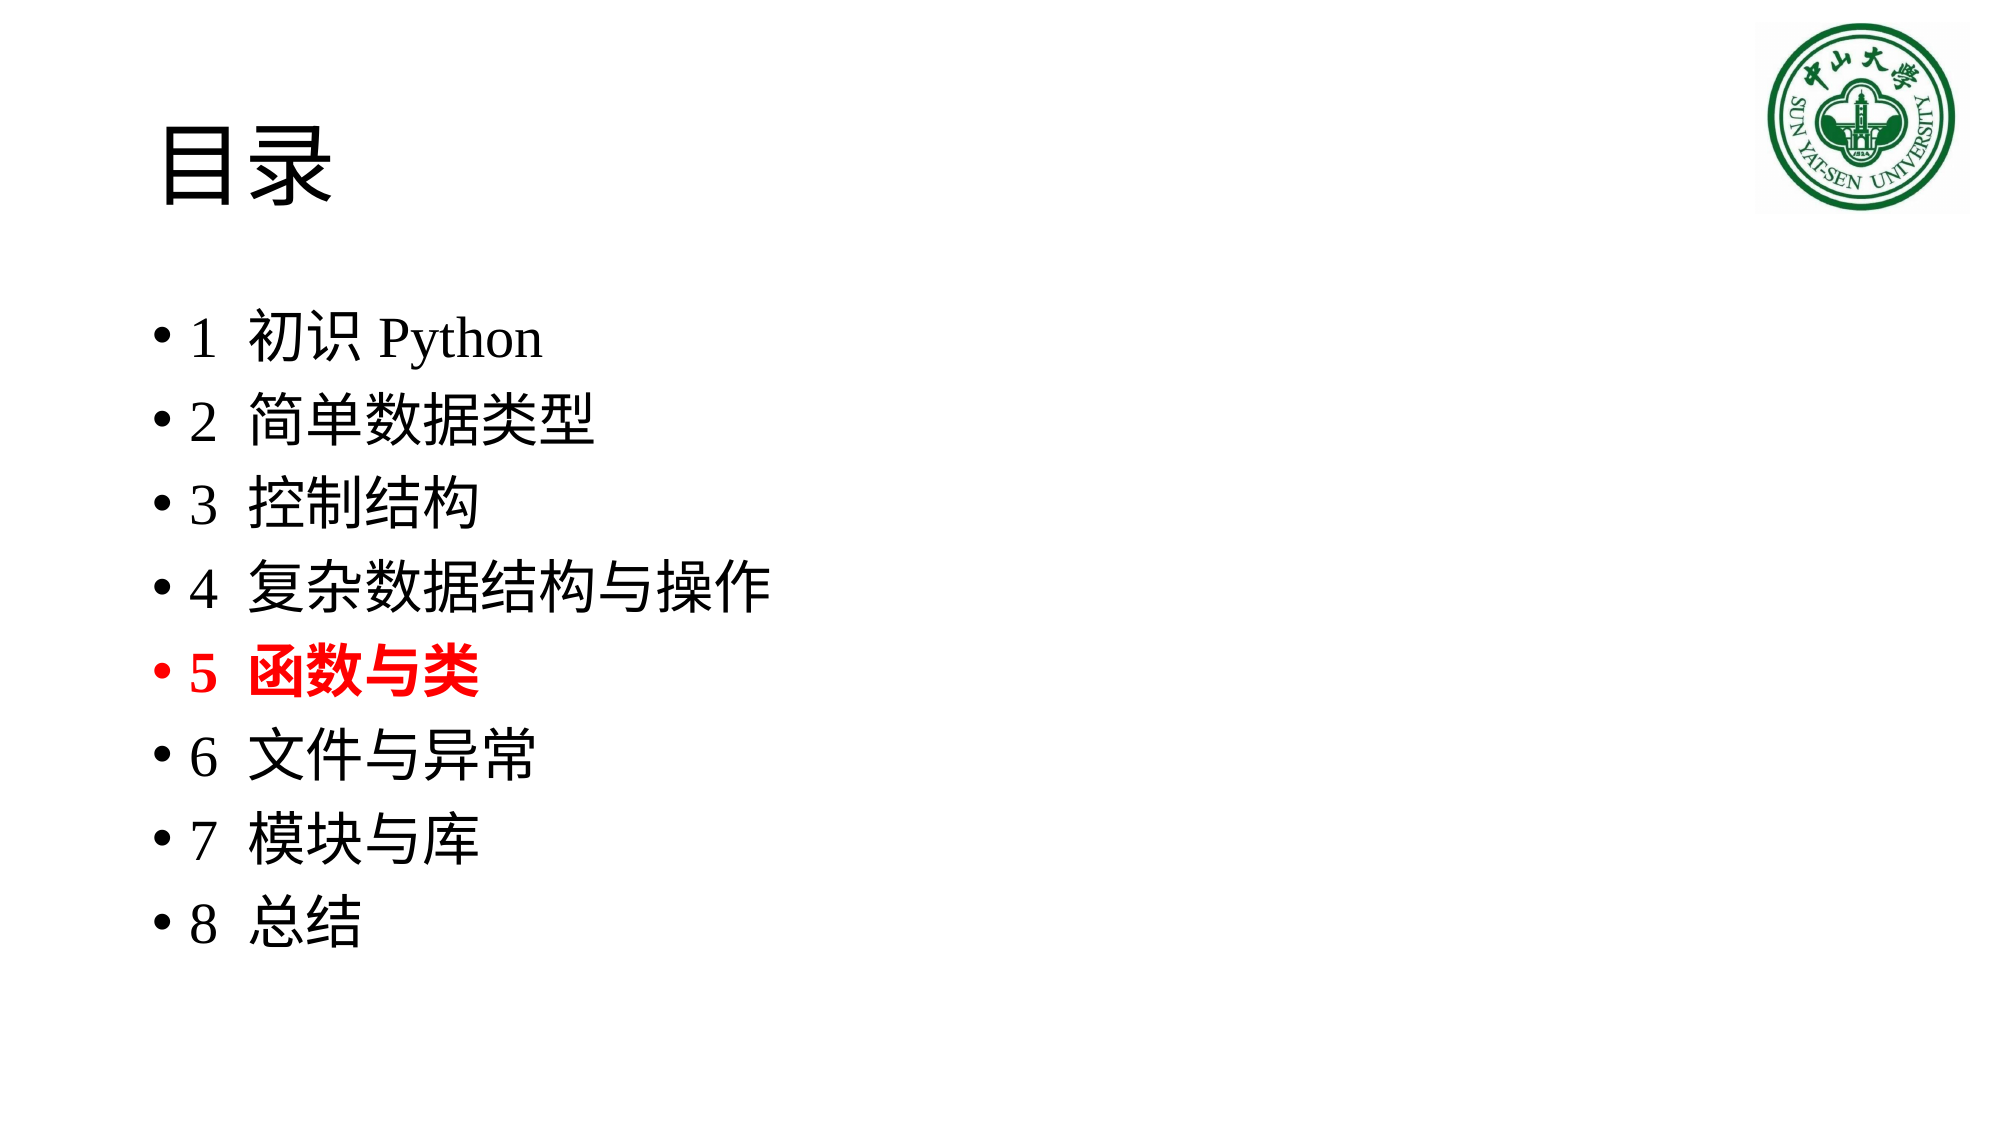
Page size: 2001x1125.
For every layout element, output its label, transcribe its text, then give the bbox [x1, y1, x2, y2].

picture [1755, 22, 1970, 214]
list 1 初识Python 2 简单数据类型 3 控制结构 4 复杂数据结构与操作 5 函数与类 6 文件与异常 7 模块与库 8 总结 [137, 299, 1863, 1014]
title 目录 [137, 59, 1863, 278]
